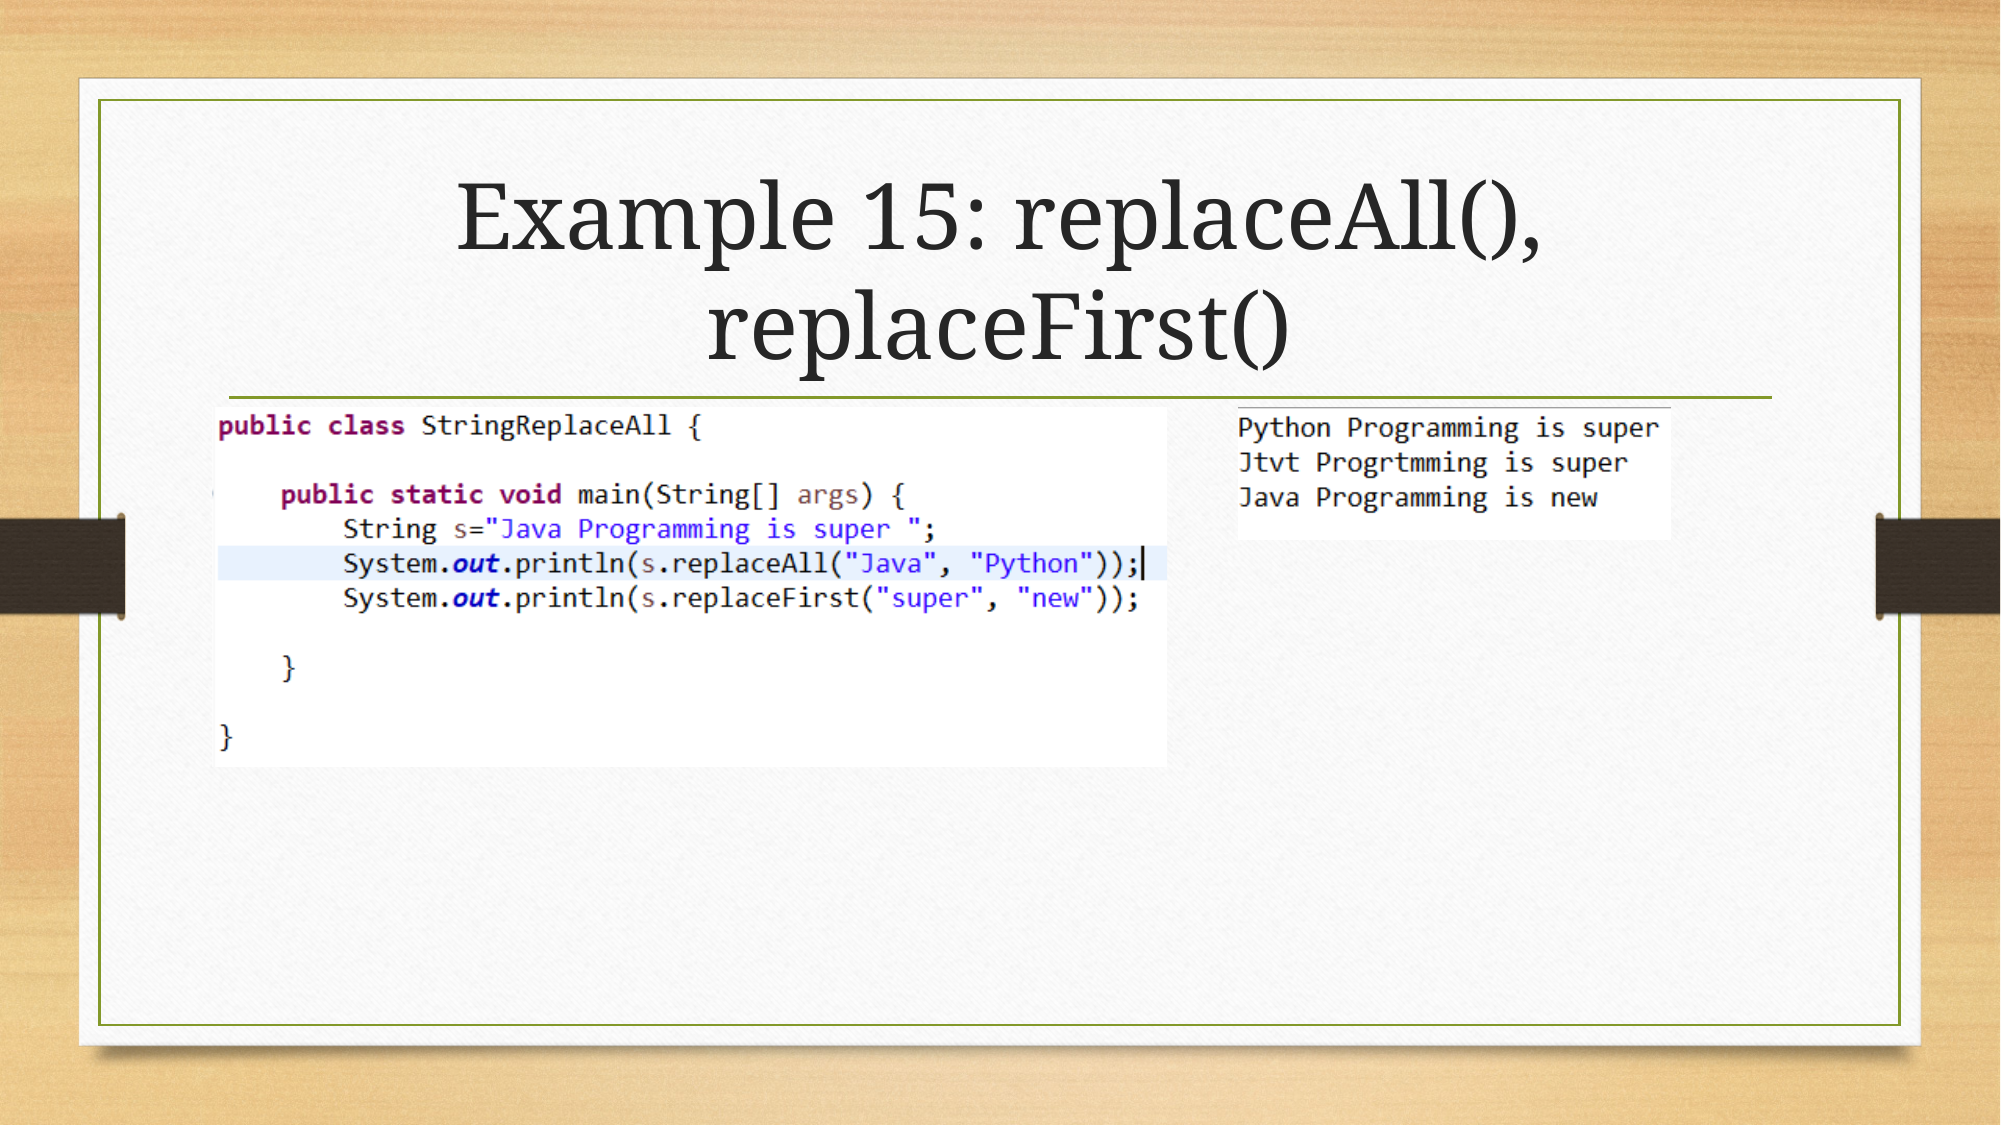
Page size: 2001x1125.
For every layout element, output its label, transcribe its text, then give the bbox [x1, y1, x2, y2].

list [212, 407, 1168, 767]
title Example 15: replaceAll(), replaceFirst() [212, 161, 1788, 375]
picture [0, 0, 2001, 1125]
